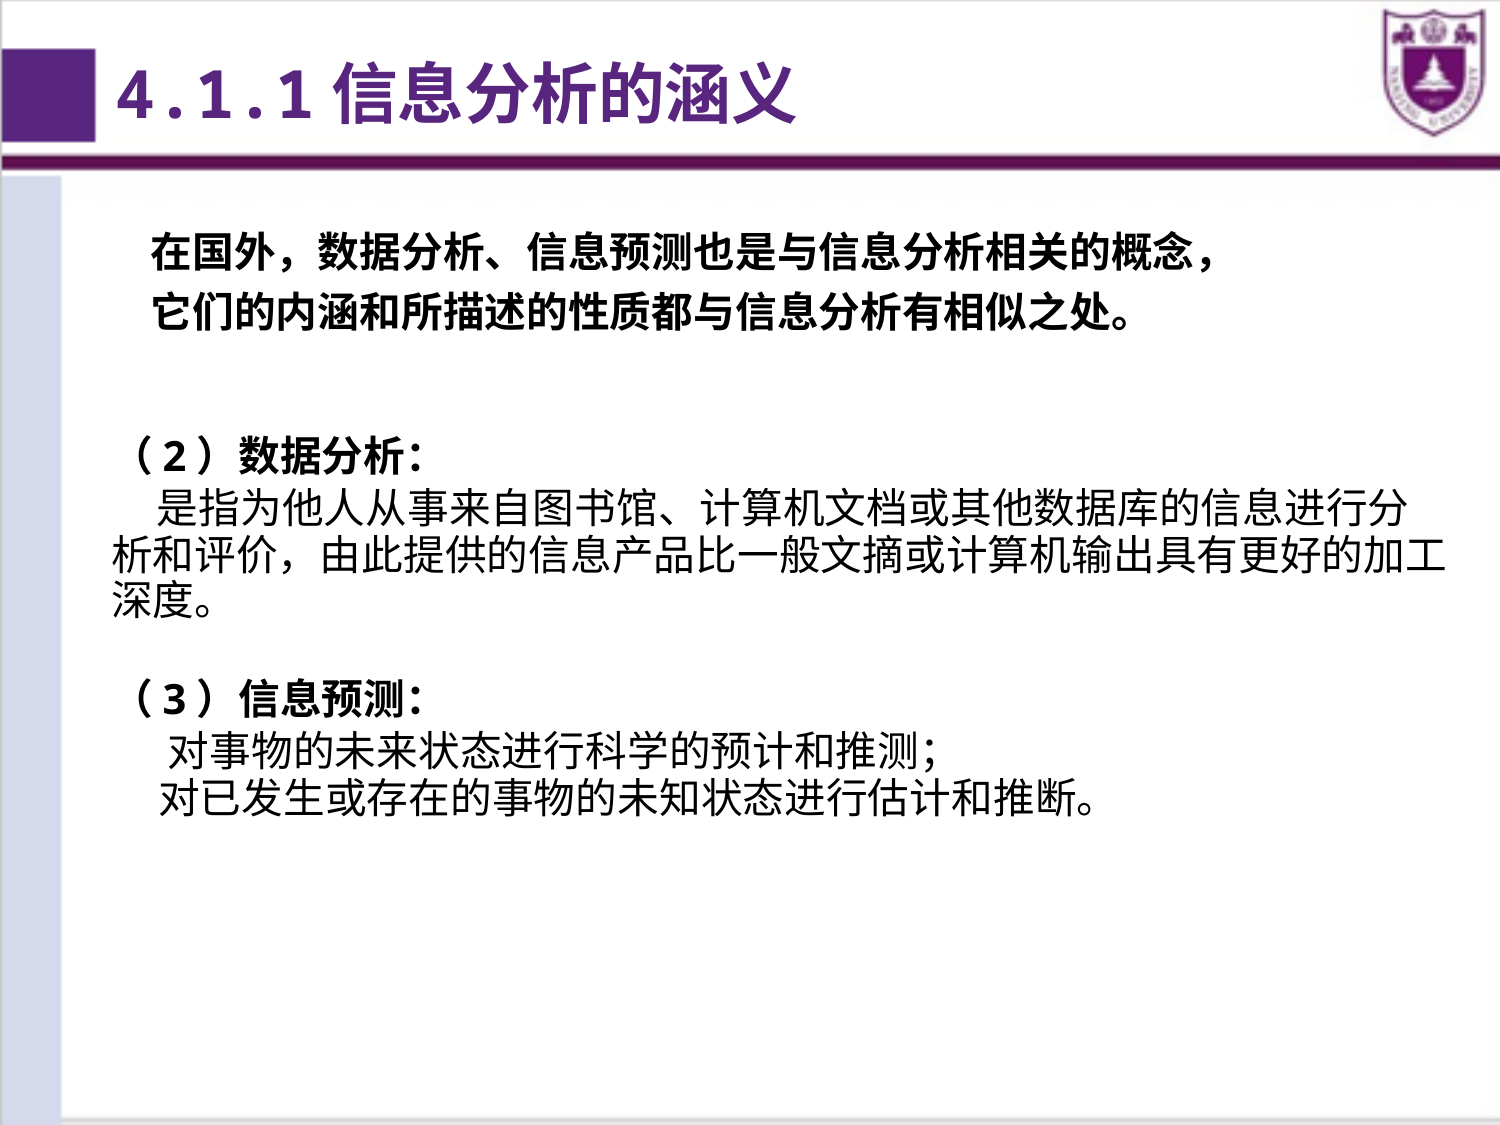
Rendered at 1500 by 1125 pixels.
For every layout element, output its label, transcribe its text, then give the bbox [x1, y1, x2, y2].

text_box （2）数据分析： 是指为他人从事来自图书馆、计算机文档或其他数据库的信息进行分析和评价，由此提供的信息产品比一般文摘或计算机输出具有更好的加工深度。 （3）信息预测： 对事物的未来状态进行科学的预计和推测； 对已发生或存在的事物的未知状态进行估计和推断。 [96, 408, 1463, 894]
text_box 4.1.1信息分析的涵义 [100, 41, 845, 158]
text_box [181, 58, 1138, 208]
picture [0, 0, 1500, 1125]
text_box 在国外，数据分析、信息预测也是与信息分析相关的概念，它们的内涵和所描述的性质都与信息分析有相似之处。 [135, 208, 1257, 343]
